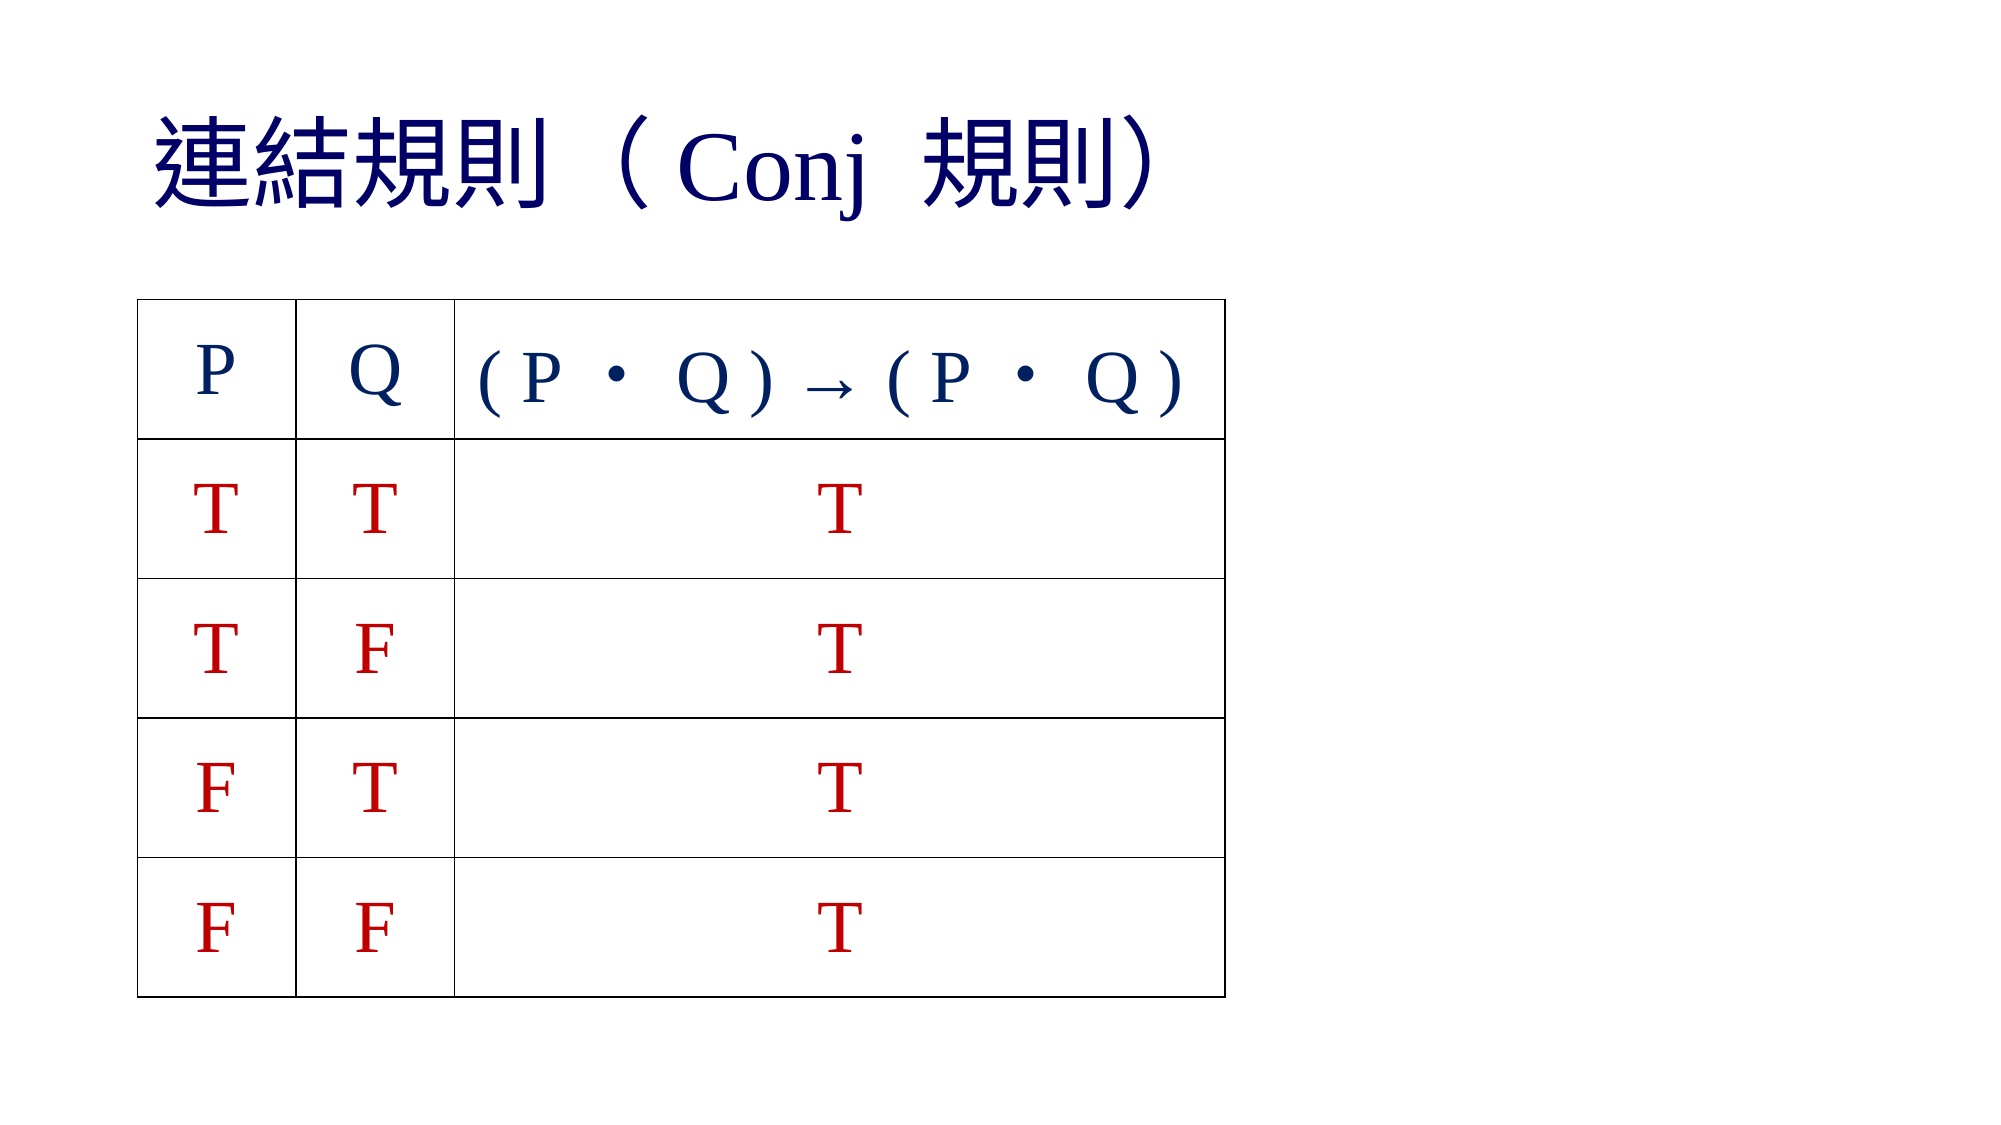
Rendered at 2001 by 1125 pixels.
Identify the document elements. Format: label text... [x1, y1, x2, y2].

table_header P [138, 300, 295, 438]
table_header Q [297, 300, 454, 438]
table_cell F [297, 858, 454, 996]
table_cell F [138, 719, 295, 857]
table_cell T [138, 579, 295, 717]
table_cell F [297, 579, 454, 717]
table_cell T [455, 579, 1224, 717]
title 連結規則（Conj 規則） [137, 59, 1863, 278]
table_cell F [138, 858, 295, 996]
table_cell T [297, 719, 454, 857]
table_header ( P・Q ) → ( P・Q ) [455, 300, 1224, 438]
table_cell T [297, 440, 454, 578]
table_cell T [455, 440, 1224, 578]
table_cell T [455, 719, 1224, 857]
table_cell T [455, 858, 1224, 996]
table_cell T [138, 440, 295, 578]
